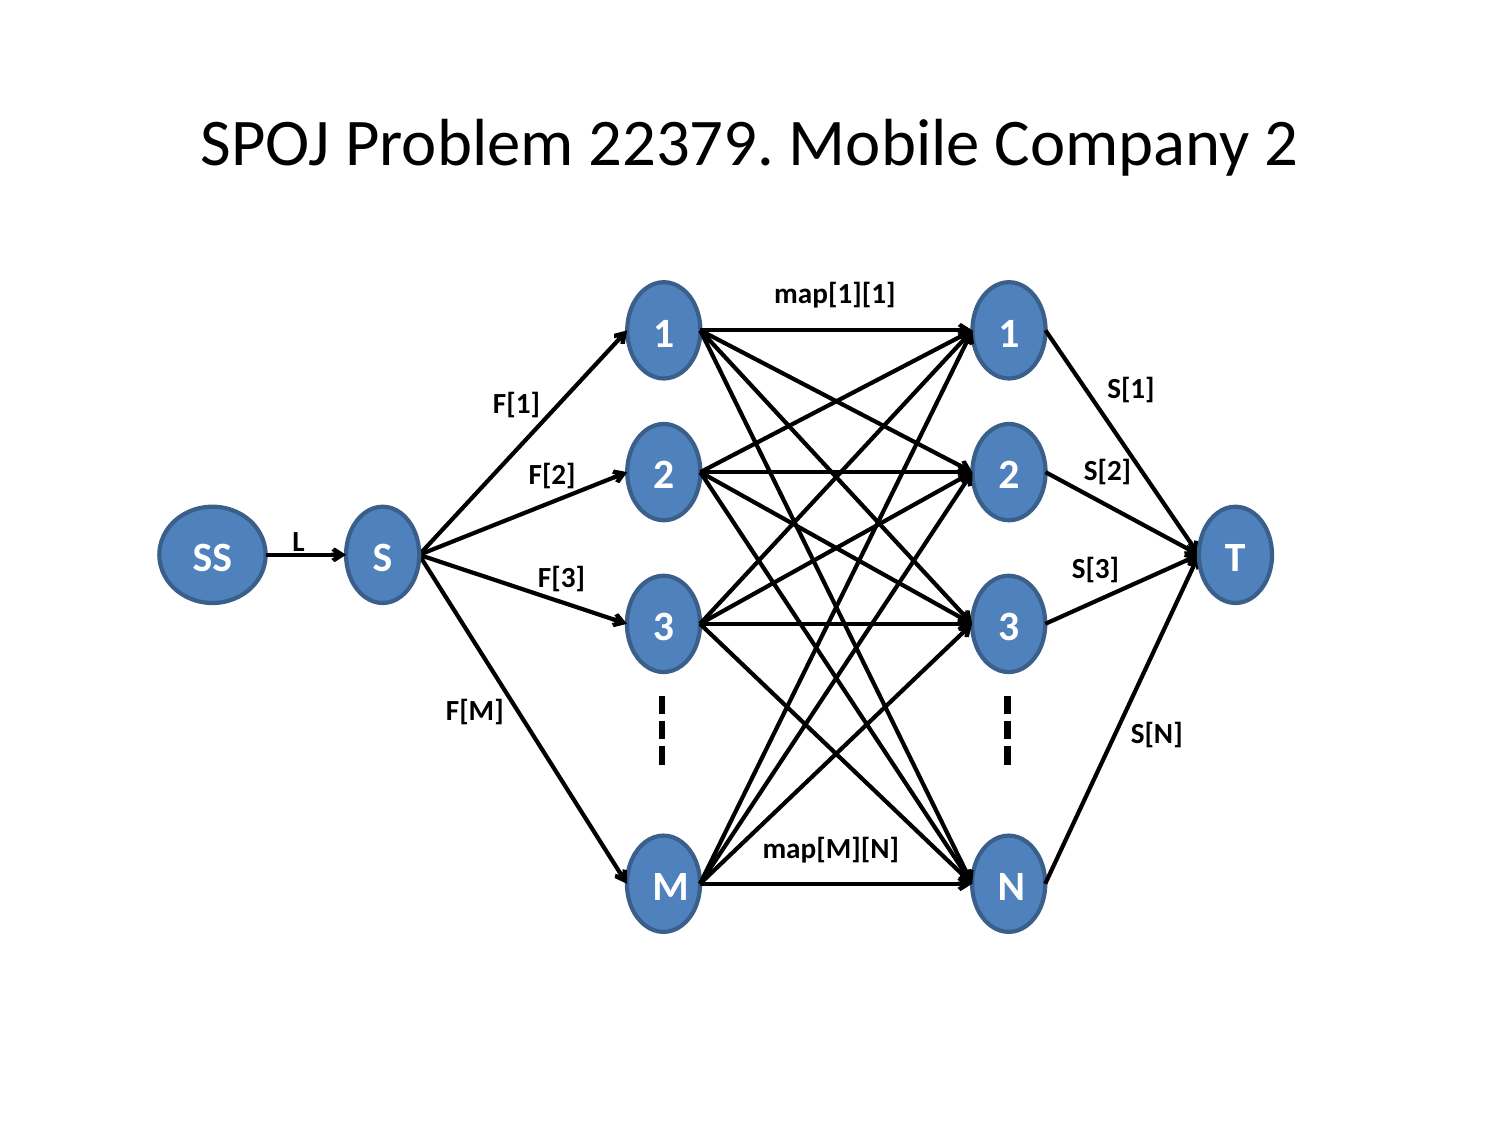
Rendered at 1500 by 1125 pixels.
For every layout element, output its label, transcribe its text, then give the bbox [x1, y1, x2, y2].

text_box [159, 266, 1273, 933]
title SPOJ Problem 22379. Mobile Company 2 [75, 45, 1425, 233]
